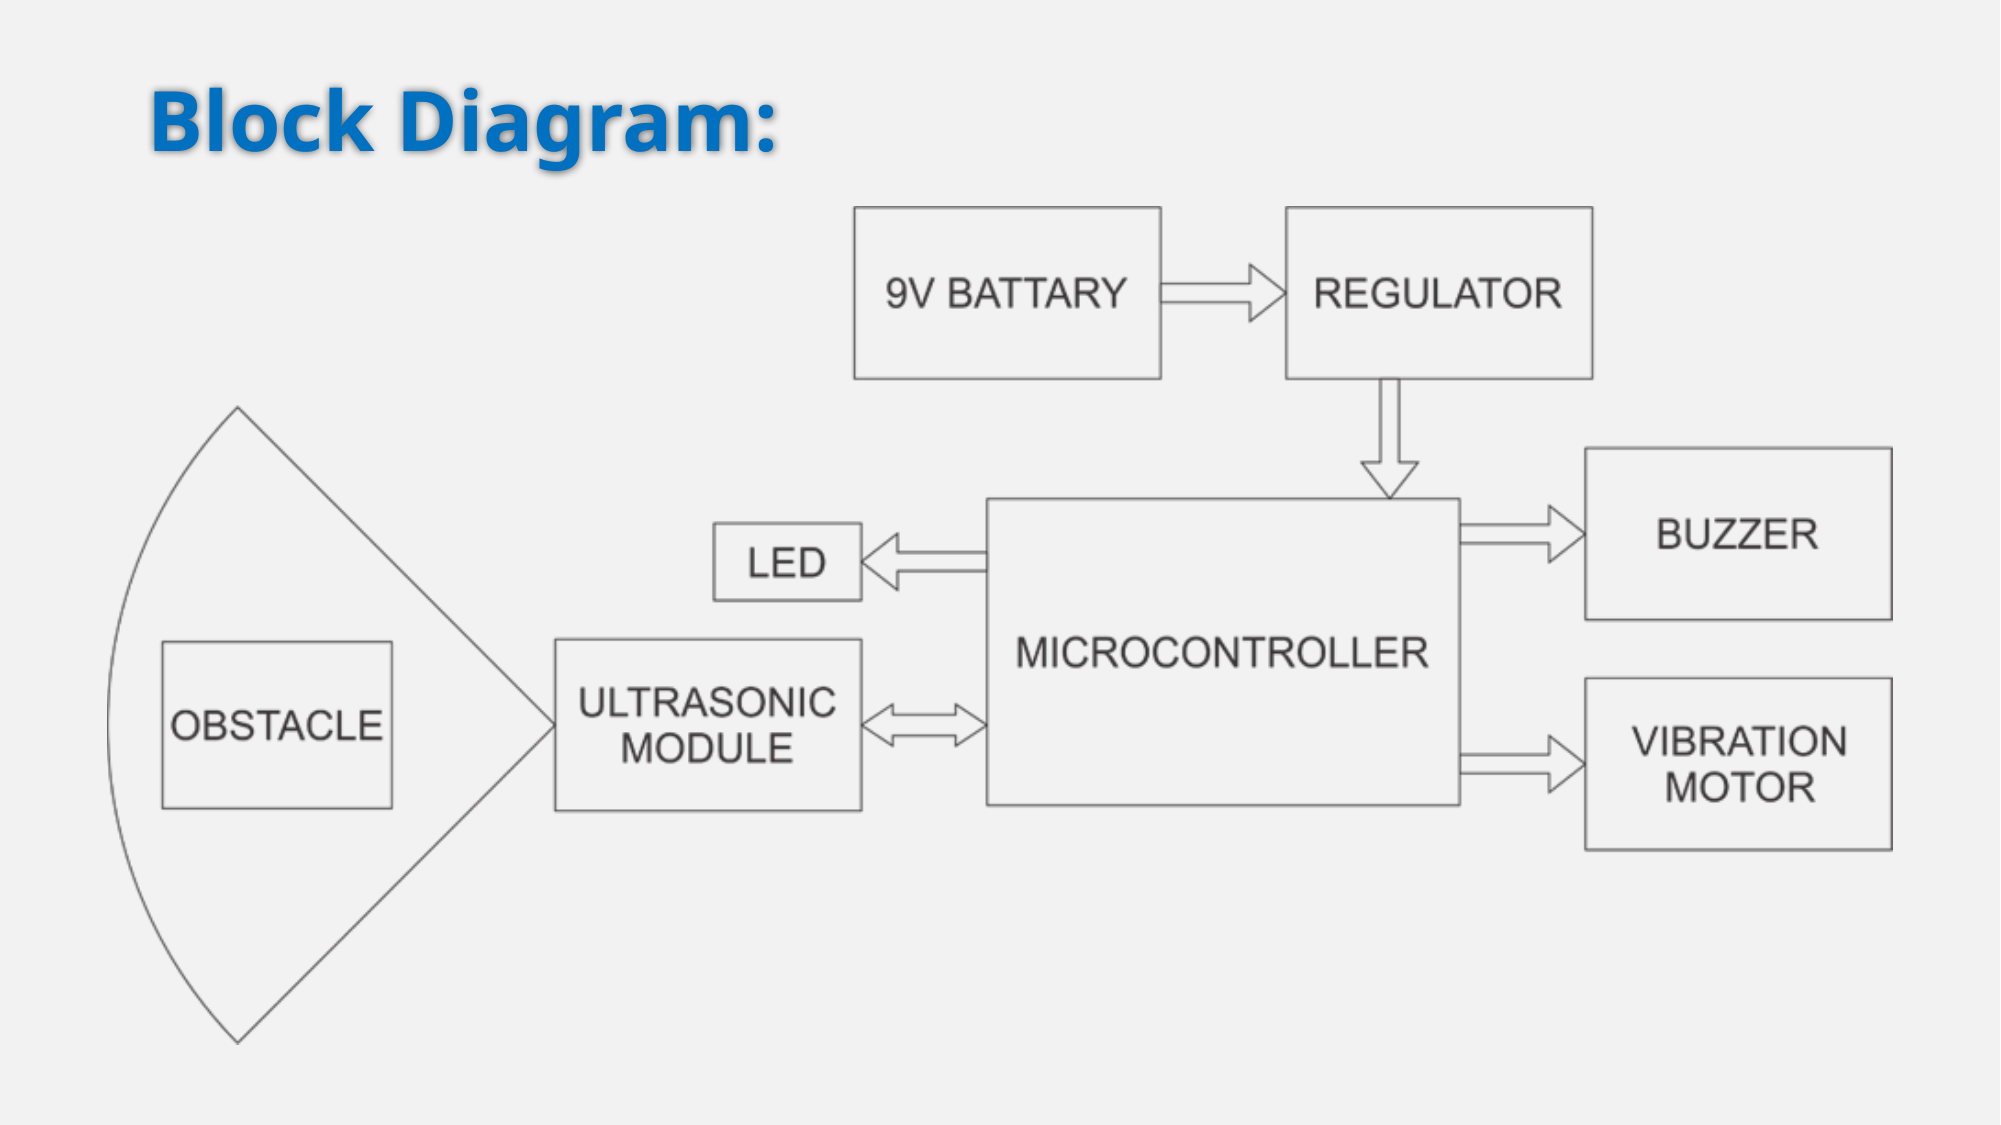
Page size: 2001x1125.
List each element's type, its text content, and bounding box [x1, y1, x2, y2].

title Block Diagram: [132, 16, 1868, 176]
picture [107, 206, 1893, 1046]
